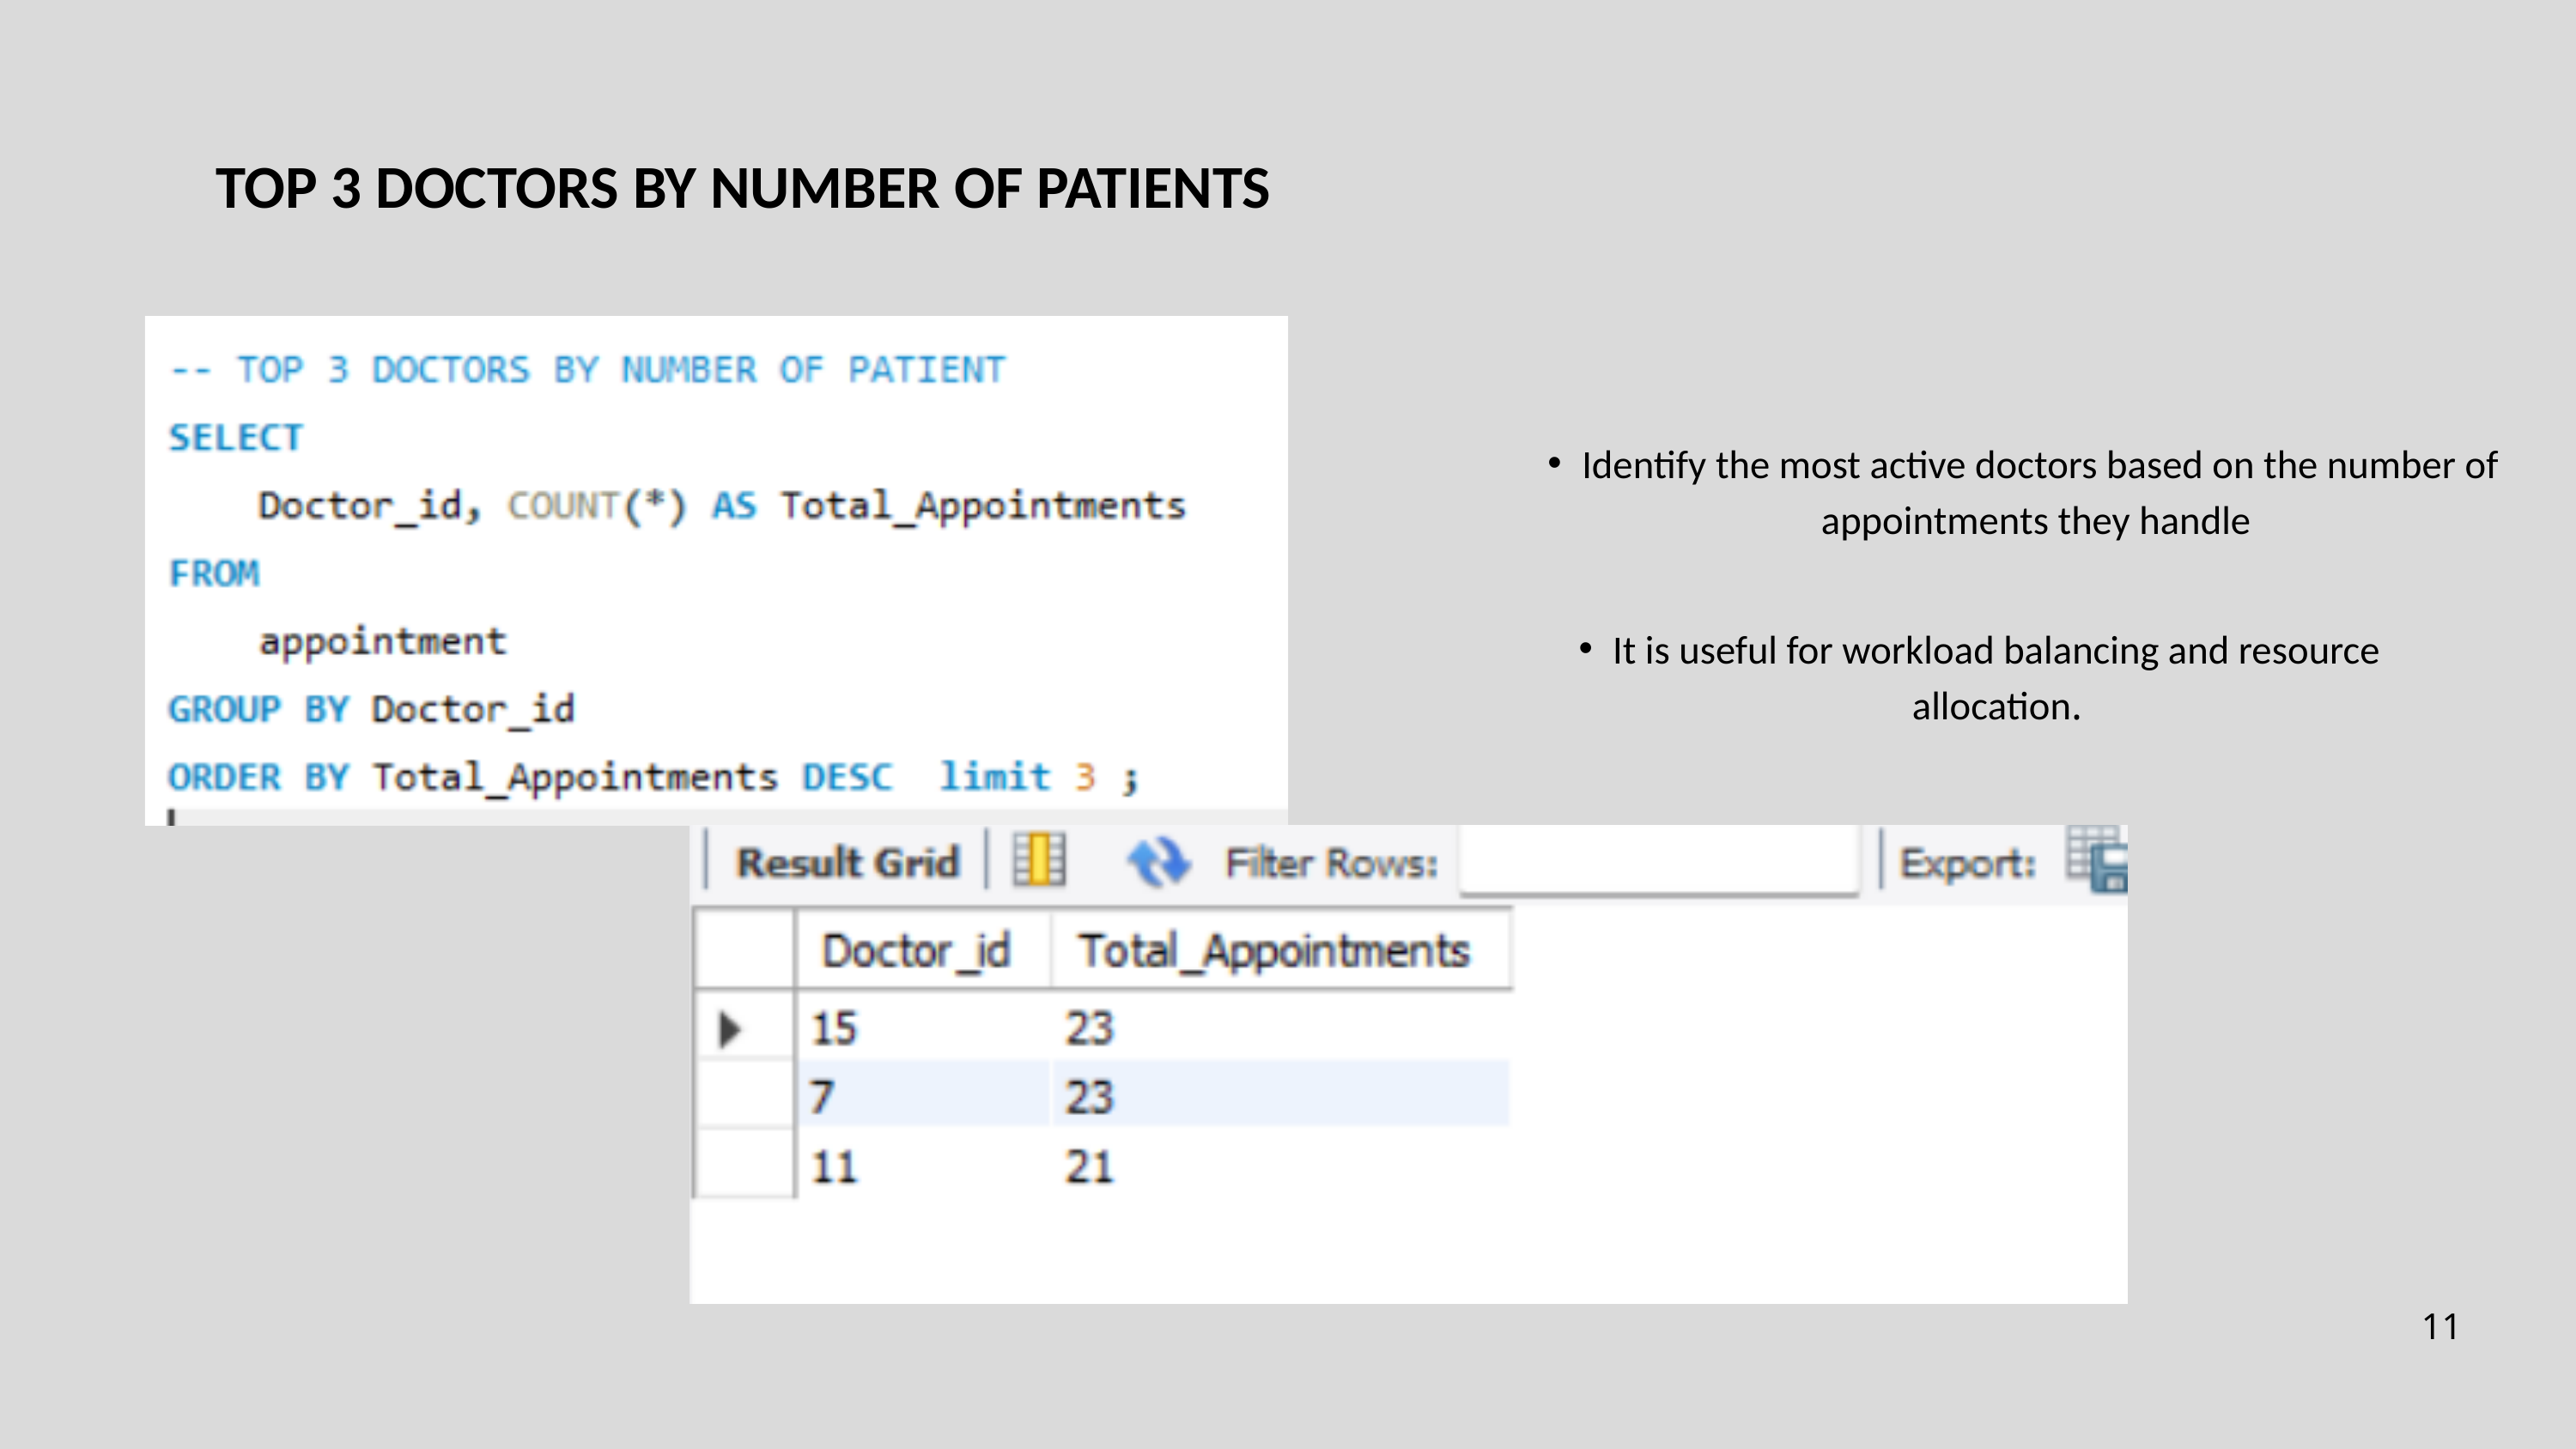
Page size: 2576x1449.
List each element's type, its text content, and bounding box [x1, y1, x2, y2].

text_box TOP 3 DOCTORS BY NUMBER OF PATIENTS [106, 135, 1409, 221]
text_box 11 [2421, 1296, 2463, 1348]
text_box Identify the most active doctors based on the number of appointments they handle [1488, 430, 2525, 543]
text_box [144, 316, 1289, 826]
text_box It is useful for workload balancing and resource allocation. [1495, 615, 2432, 728]
text_box [690, 825, 2128, 1304]
